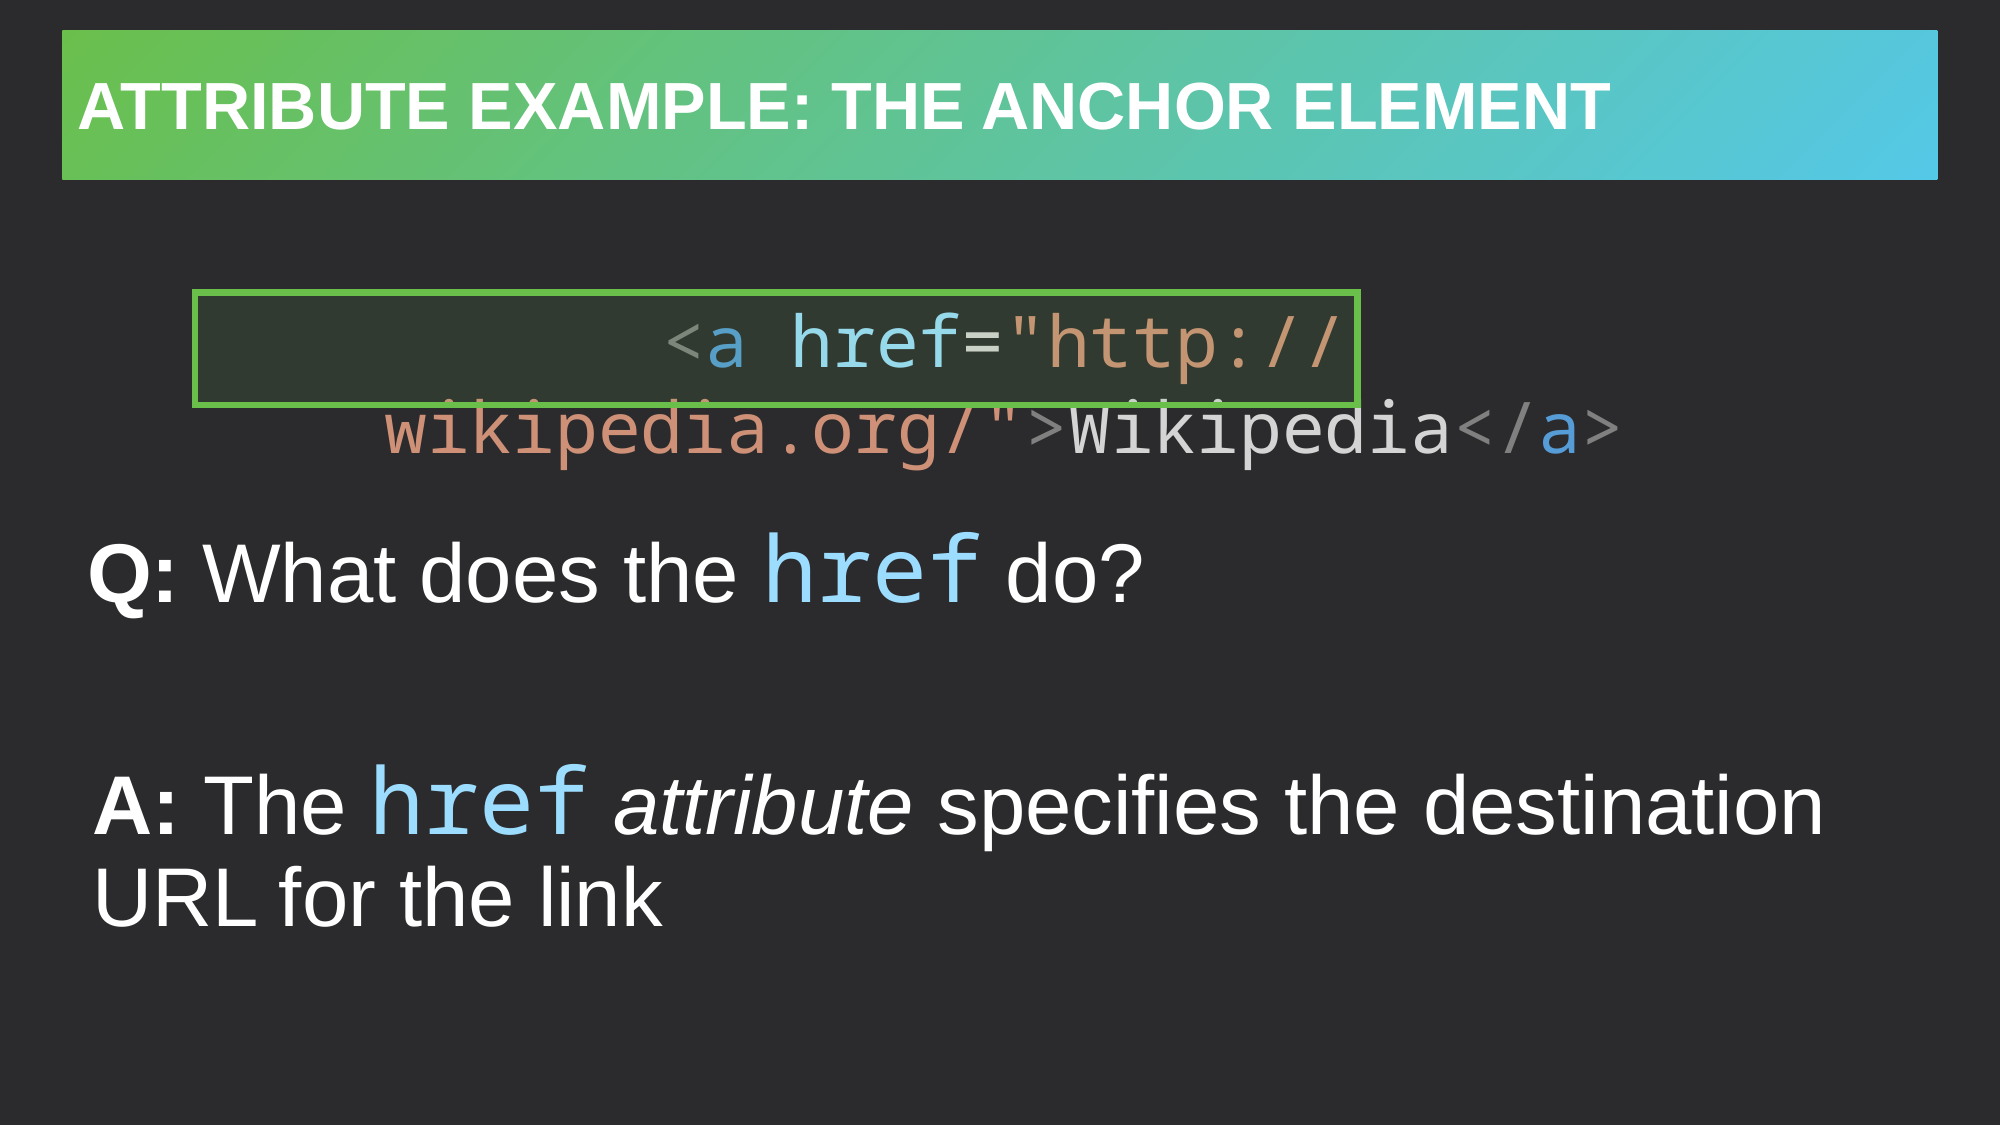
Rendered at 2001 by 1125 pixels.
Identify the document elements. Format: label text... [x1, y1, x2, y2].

text_box Q: What does the href do? [56, 499, 1175, 647]
list <a href="http://wikipedia.org/">Wikipedia</a> [62, 187, 1938, 469]
text_box A: The href attribute specifies the destination URL for the link [62, 731, 1938, 968]
title Attribute example: The anchor element [62, 29, 1938, 180]
text_box [195, 292, 1358, 405]
